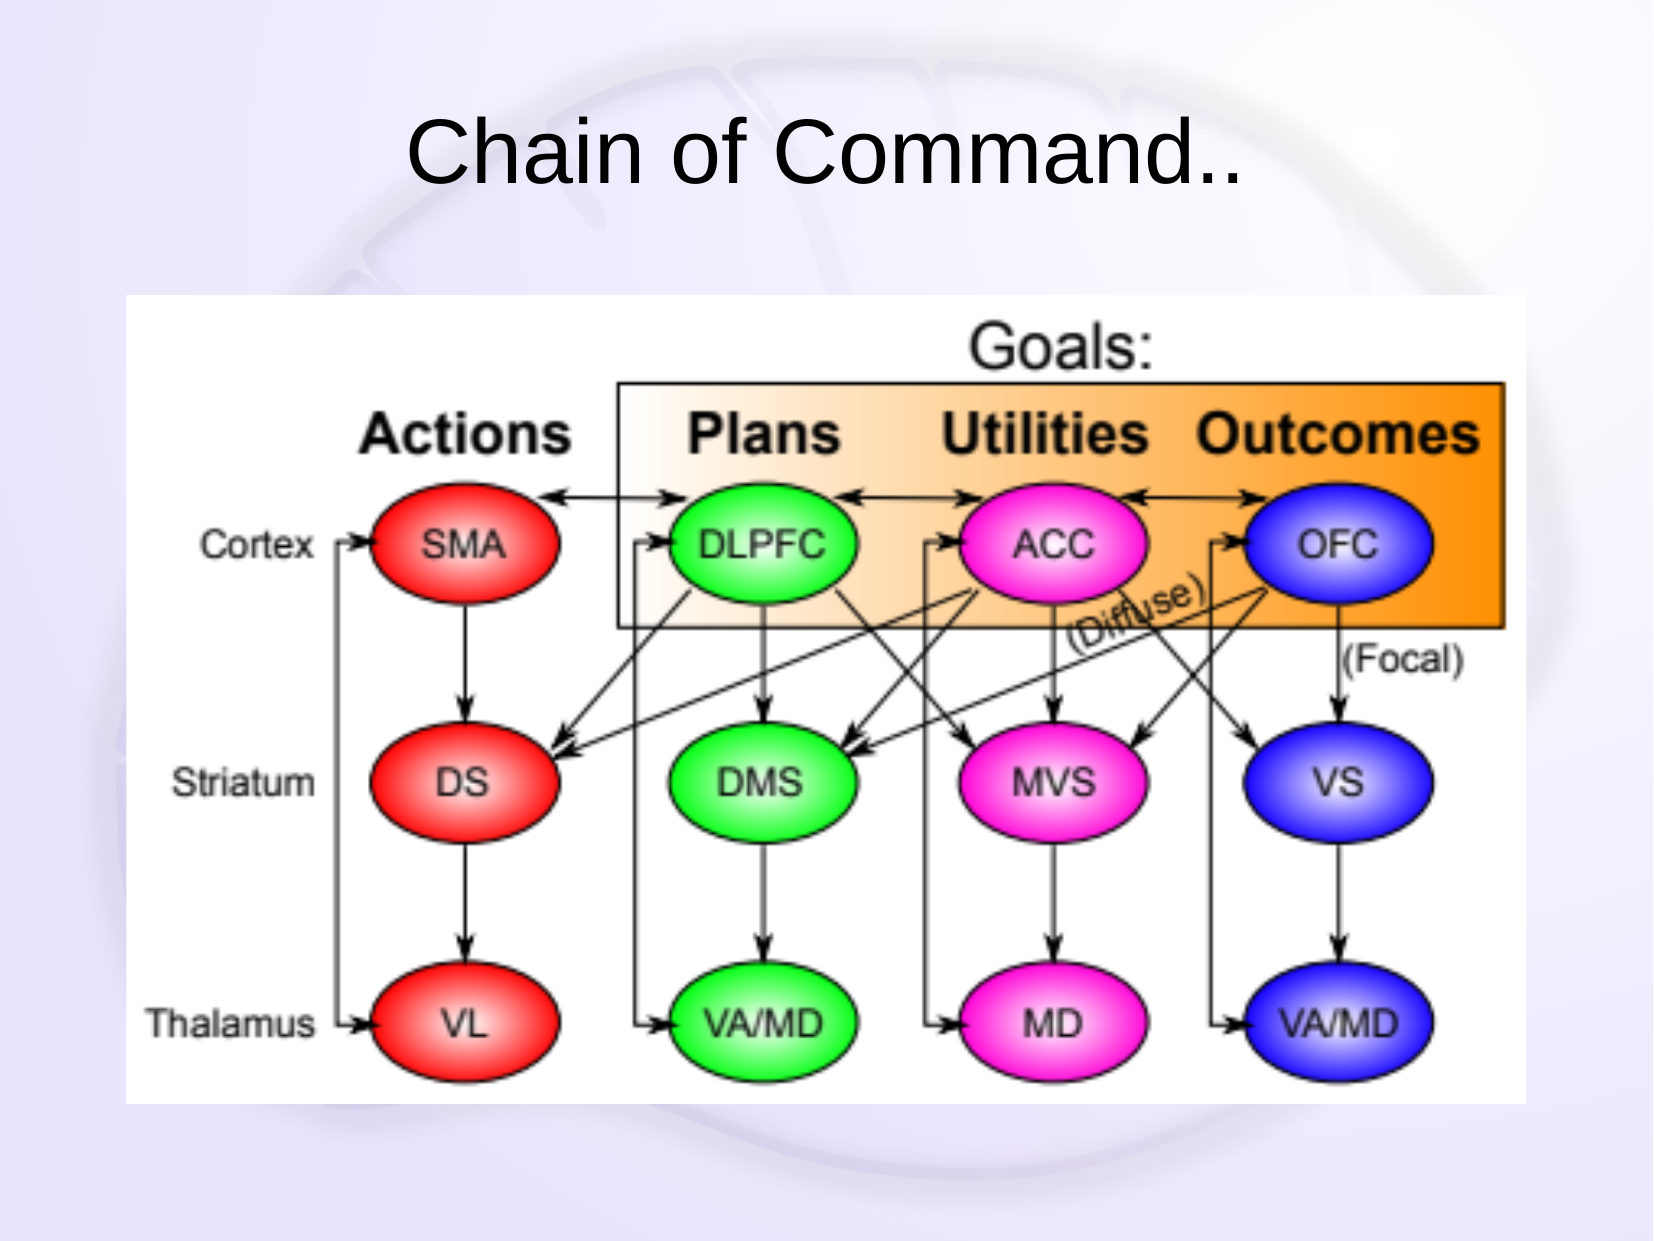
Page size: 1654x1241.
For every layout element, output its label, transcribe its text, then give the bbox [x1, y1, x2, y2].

picture [0, 0, 1654, 1241]
title Chain of Command.. [82, 49, 1571, 257]
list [125, 295, 1527, 1104]
